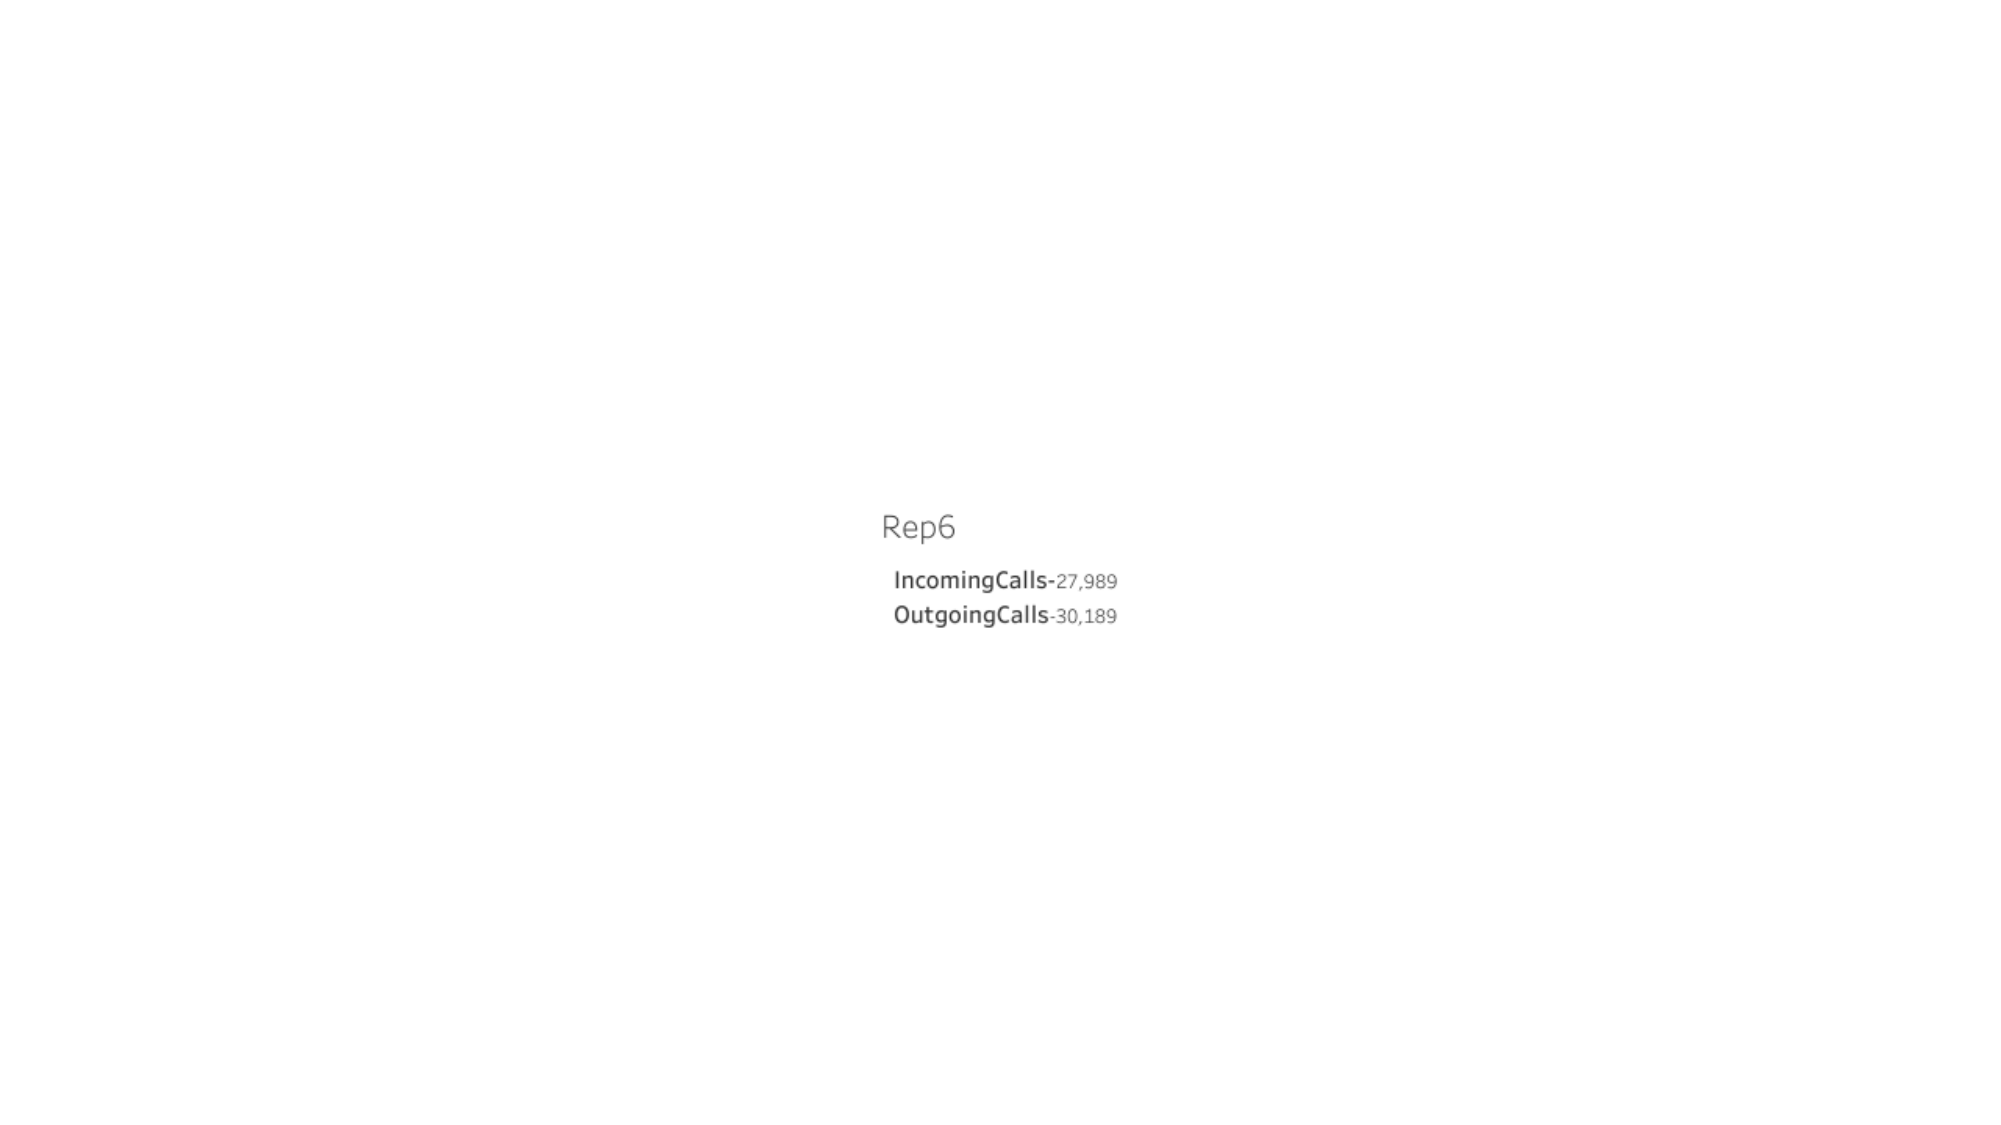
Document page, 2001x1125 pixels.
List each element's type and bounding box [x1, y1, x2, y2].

picture [874, 494, 1125, 631]
